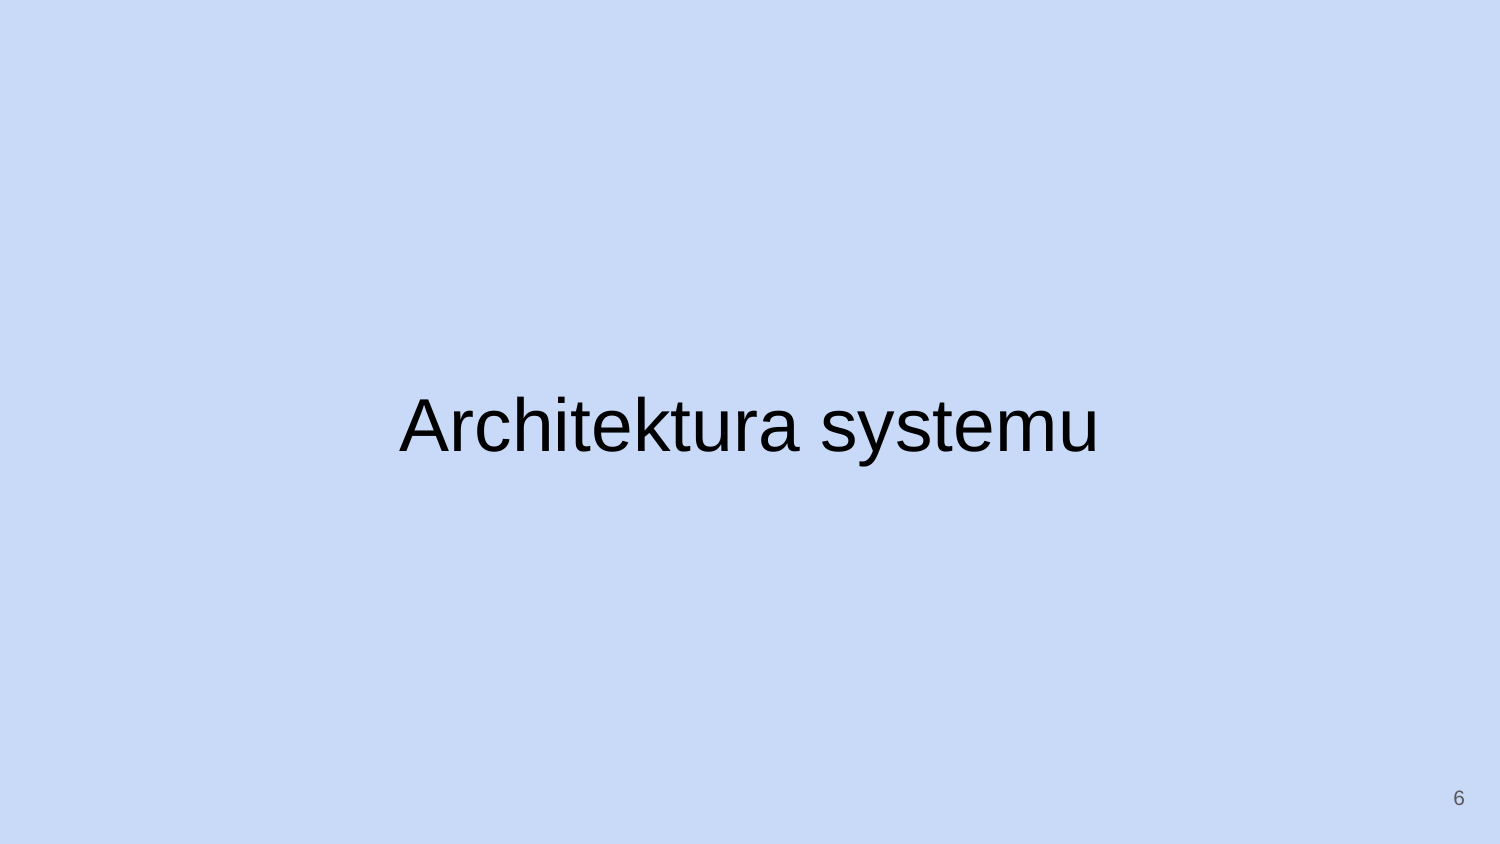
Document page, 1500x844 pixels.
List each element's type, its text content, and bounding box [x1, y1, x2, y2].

title Architektura systemu [51, 352, 1449, 491]
slide_number 6 [1389, 764, 1480, 830]
